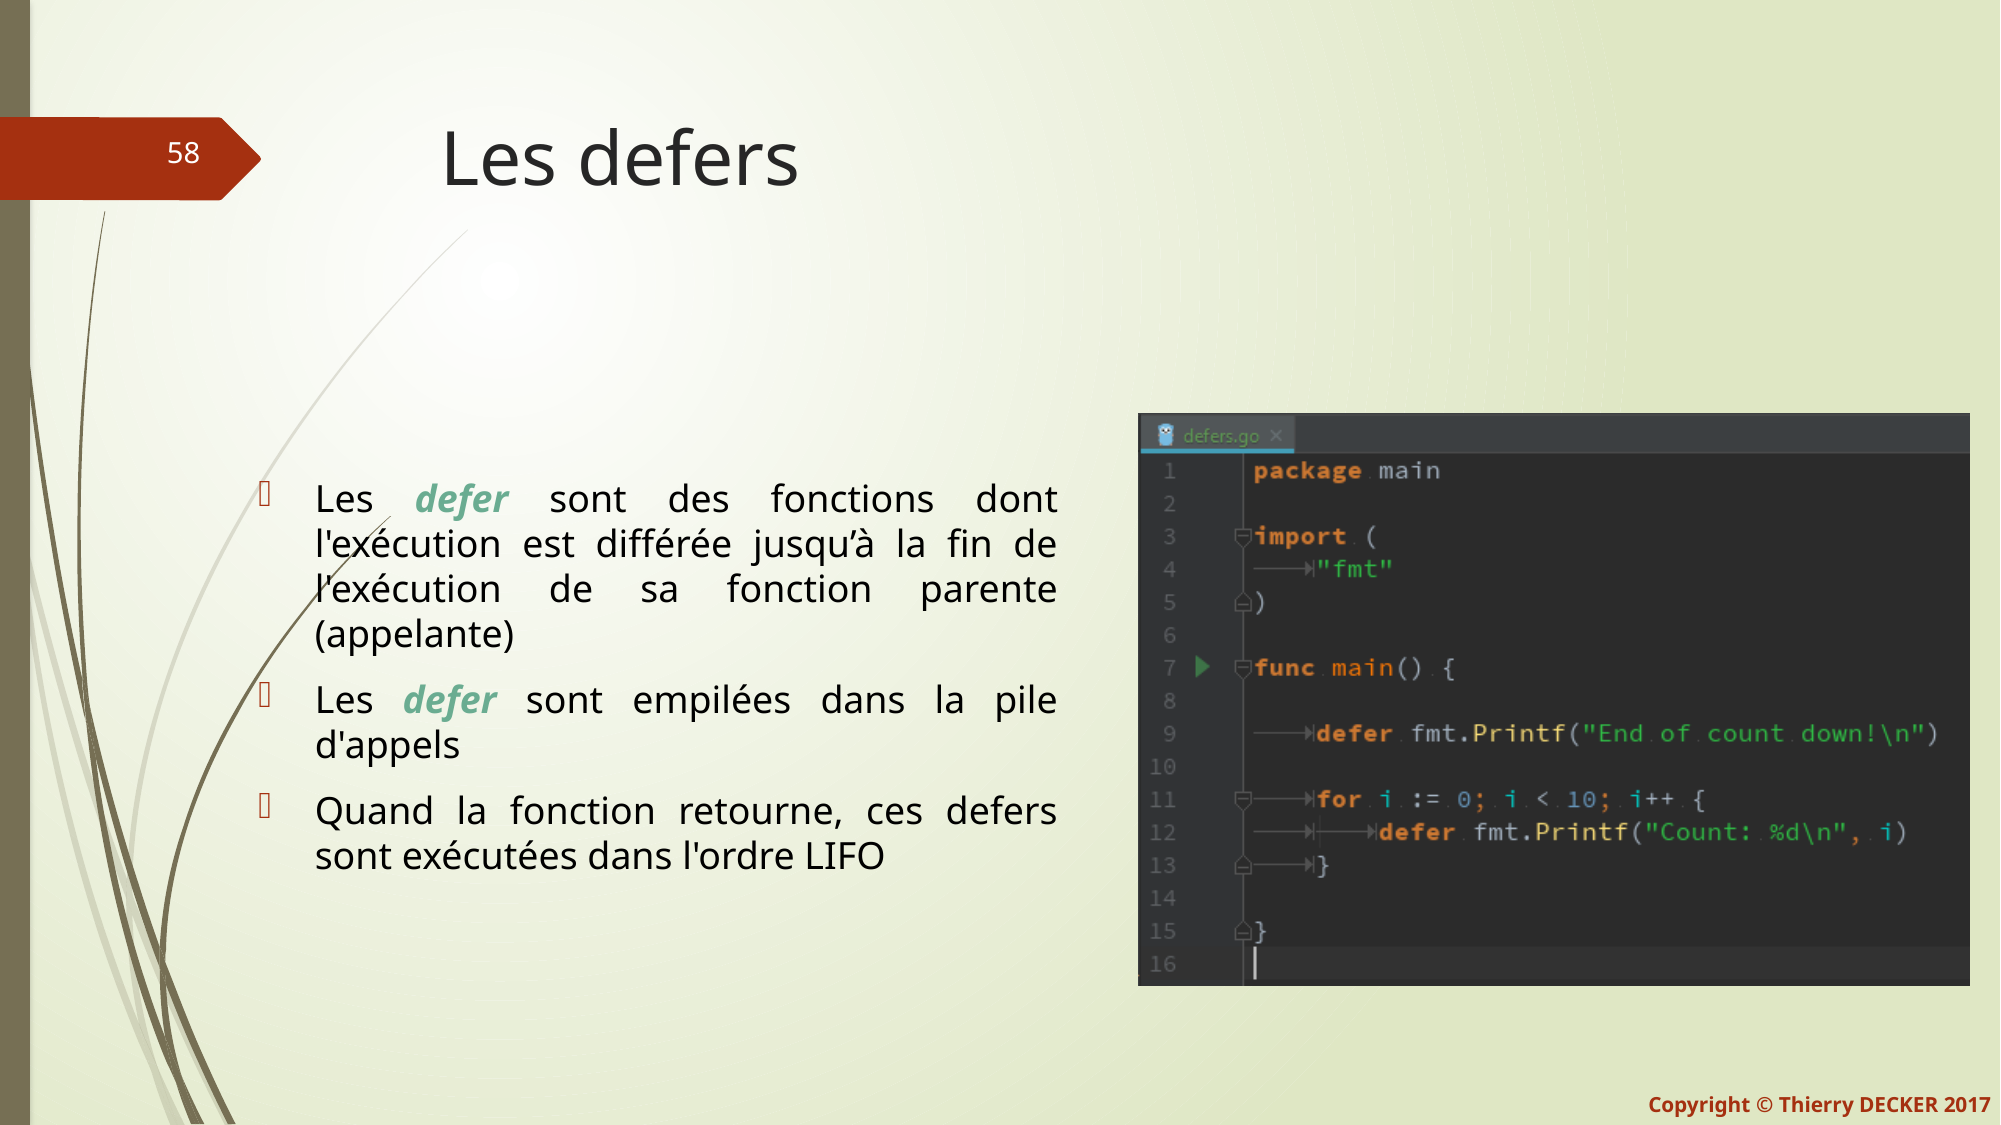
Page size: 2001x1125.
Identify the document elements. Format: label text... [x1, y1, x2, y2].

picture [1138, 413, 1971, 987]
title Les defers [425, 102, 1888, 313]
list Les defer sont des fonctions dont l'exécution est différée jusqu’à la fin de l'exécution de sa fonction parente (appelante) Les defer sont empilées dans la pile d'appels Quand la fonction retourne, ces defers sont exécutées dans l'ordre LIFO [243, 366, 1074, 986]
